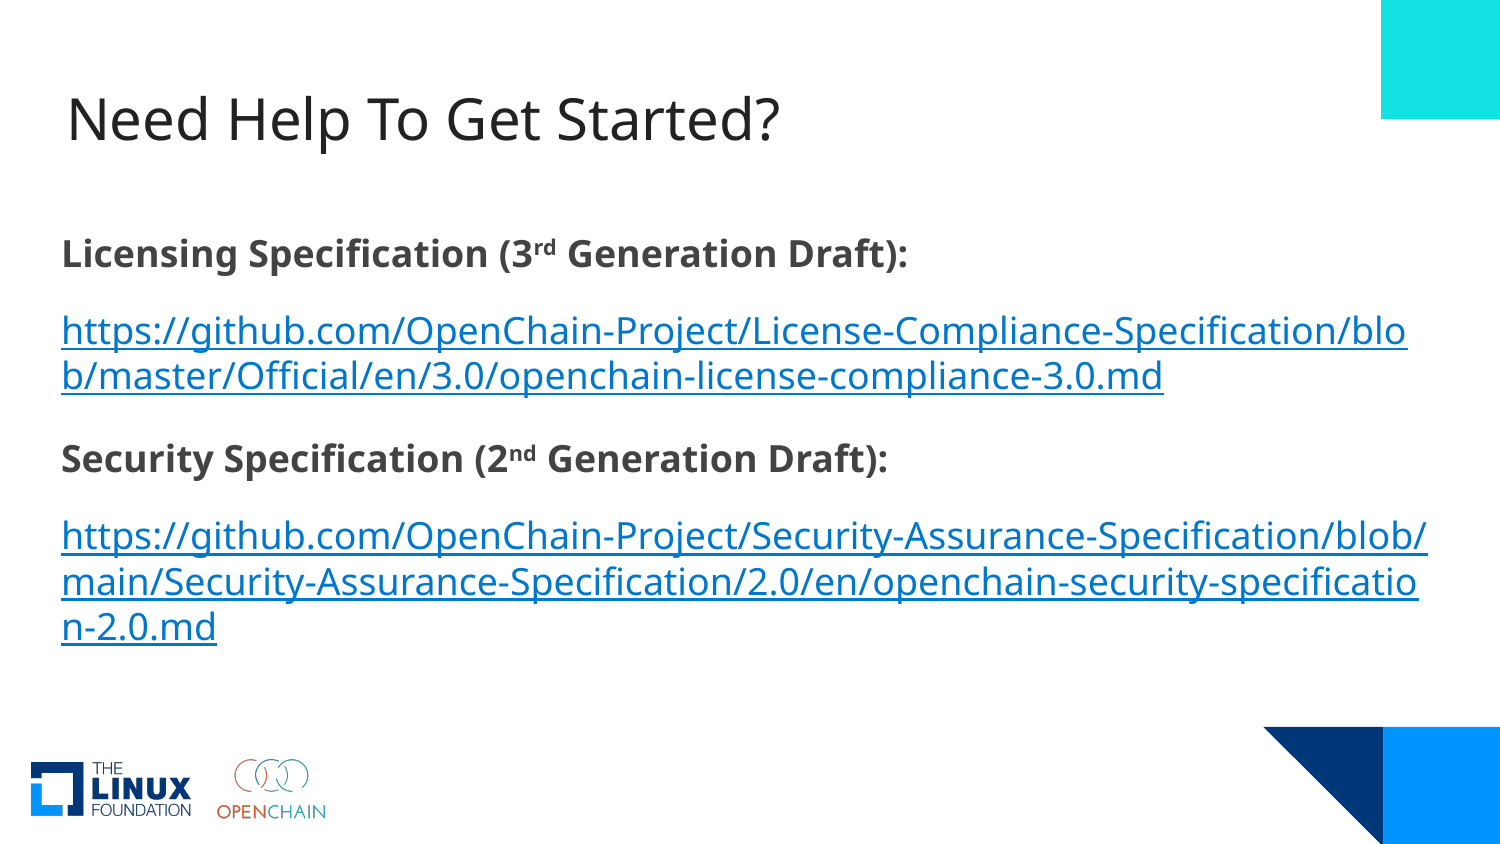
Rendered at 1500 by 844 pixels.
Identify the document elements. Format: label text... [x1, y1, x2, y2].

picture [31, 762, 191, 816]
title Need Help To Get Started? [51, 67, 1449, 167]
picture [215, 757, 327, 821]
list Licensing Specification (3rd Generation Draft): https://github.com/OpenChain-Project/License-Compliance-Specification/blob/master/Official/en/3.0/openchain-license-compliance-3.0.md Security Specification (2nd Generation Draft): https://github.com/OpenChain-Project/Security-Assurance-Specification/blob/main/Security-Assurance-Specification/2.0/en/openchain-security-specification-2.0.md [46, 207, 1444, 756]
